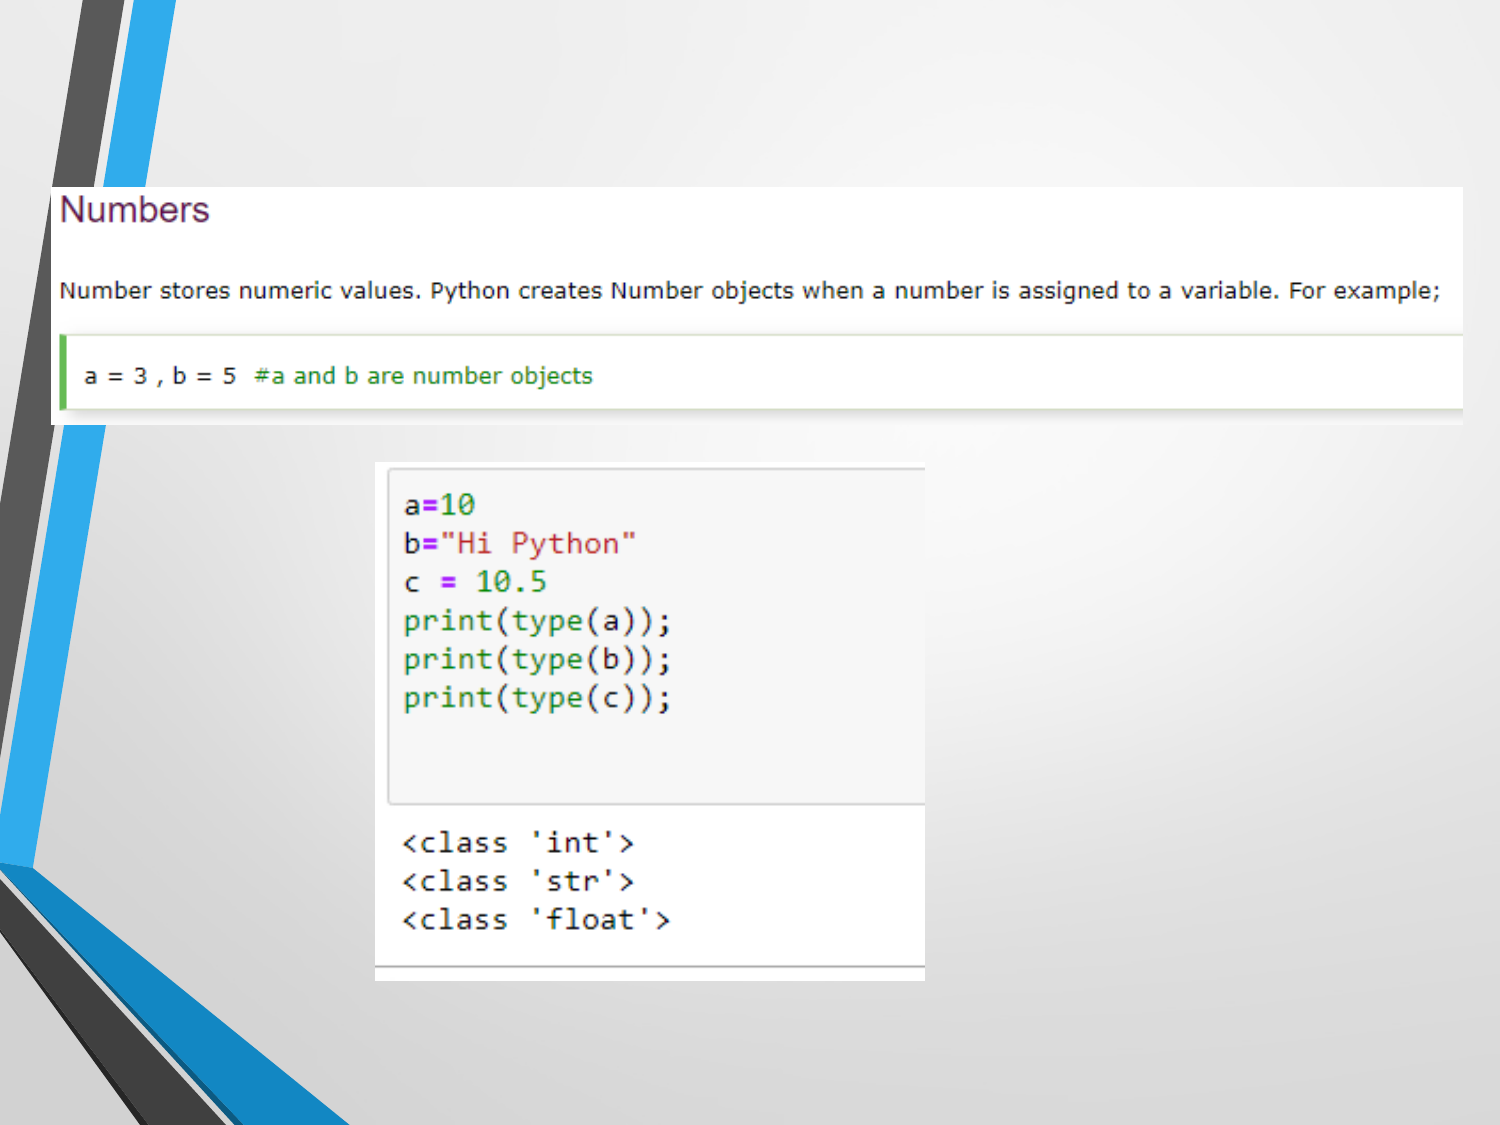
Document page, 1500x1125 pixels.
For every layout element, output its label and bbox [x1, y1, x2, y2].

picture [51, 187, 1463, 426]
list [374, 462, 926, 981]
